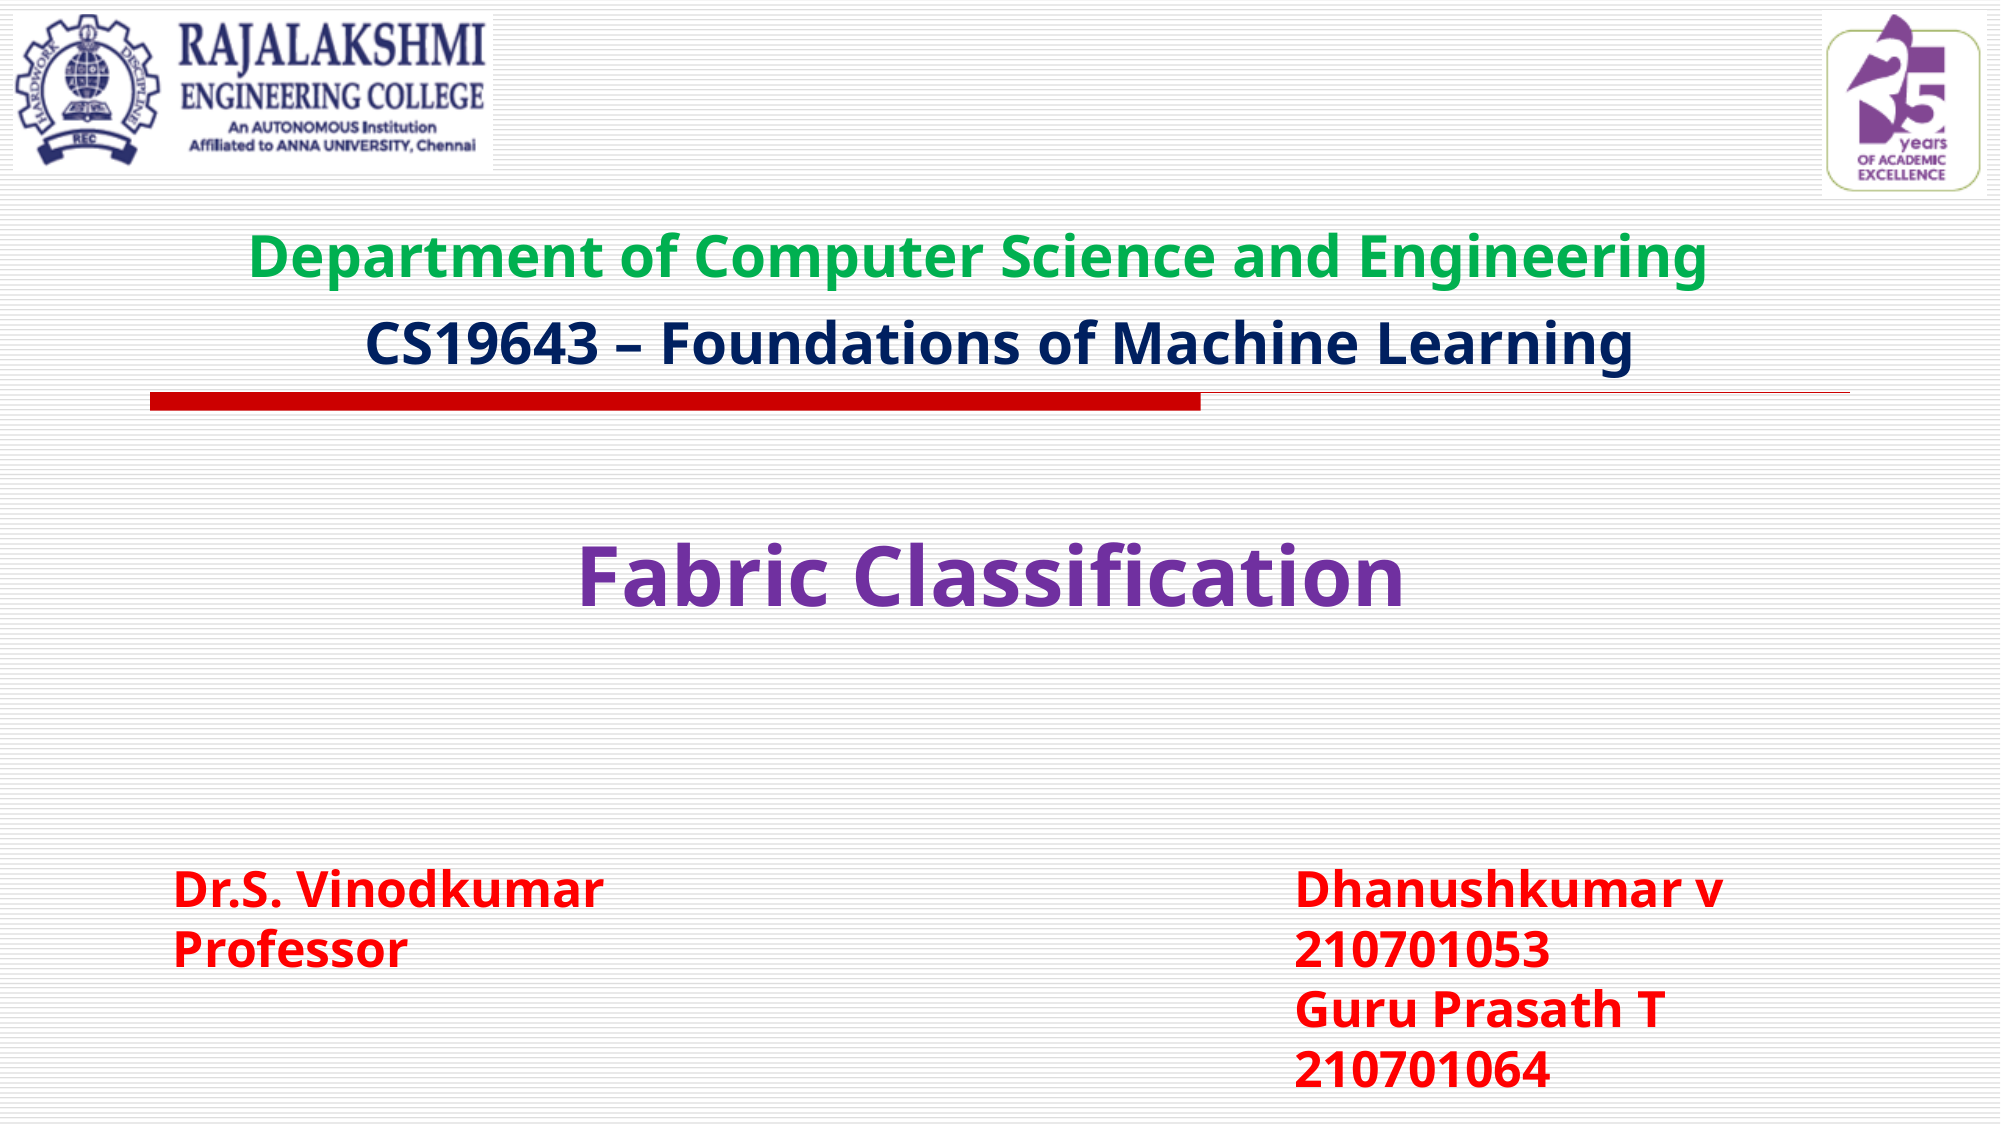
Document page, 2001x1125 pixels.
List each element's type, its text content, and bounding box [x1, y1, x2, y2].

text_box Dr.S. Vinodkumar Professor [157, 850, 721, 1046]
text_box Department of Computer Science and Engineering [116, 199, 1842, 318]
text_box Dhanushkumar v 210701053 Guru Prasath T 210701064 [1279, 850, 1855, 1125]
text_box Fabric Classification [129, 470, 1855, 689]
picture [0, 0, 2001, 1125]
text_box CS19643 – Foundations of Machine Learning [137, 286, 1863, 405]
